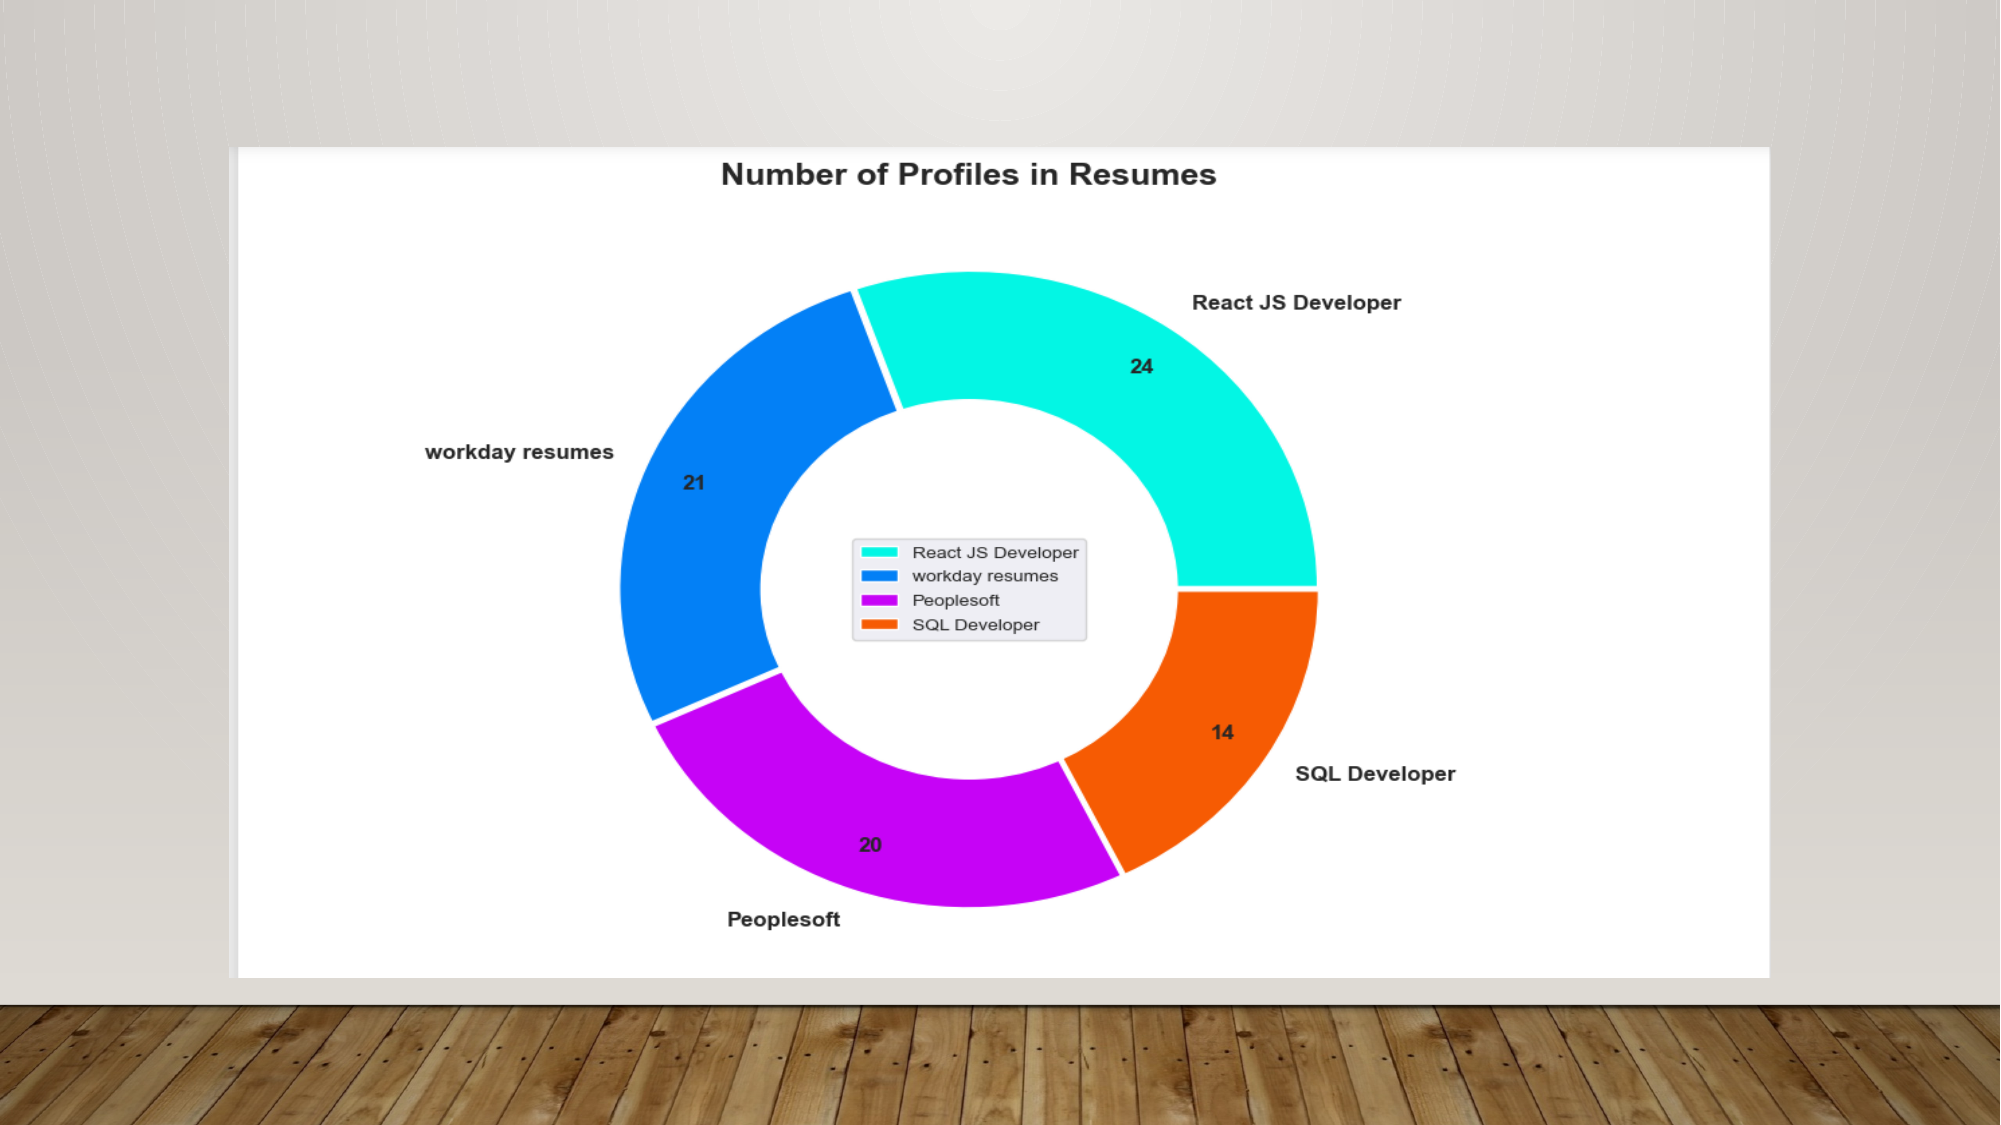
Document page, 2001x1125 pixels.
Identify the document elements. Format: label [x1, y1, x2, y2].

picture [228, 147, 1772, 978]
picture [0, 1005, 2000, 1125]
